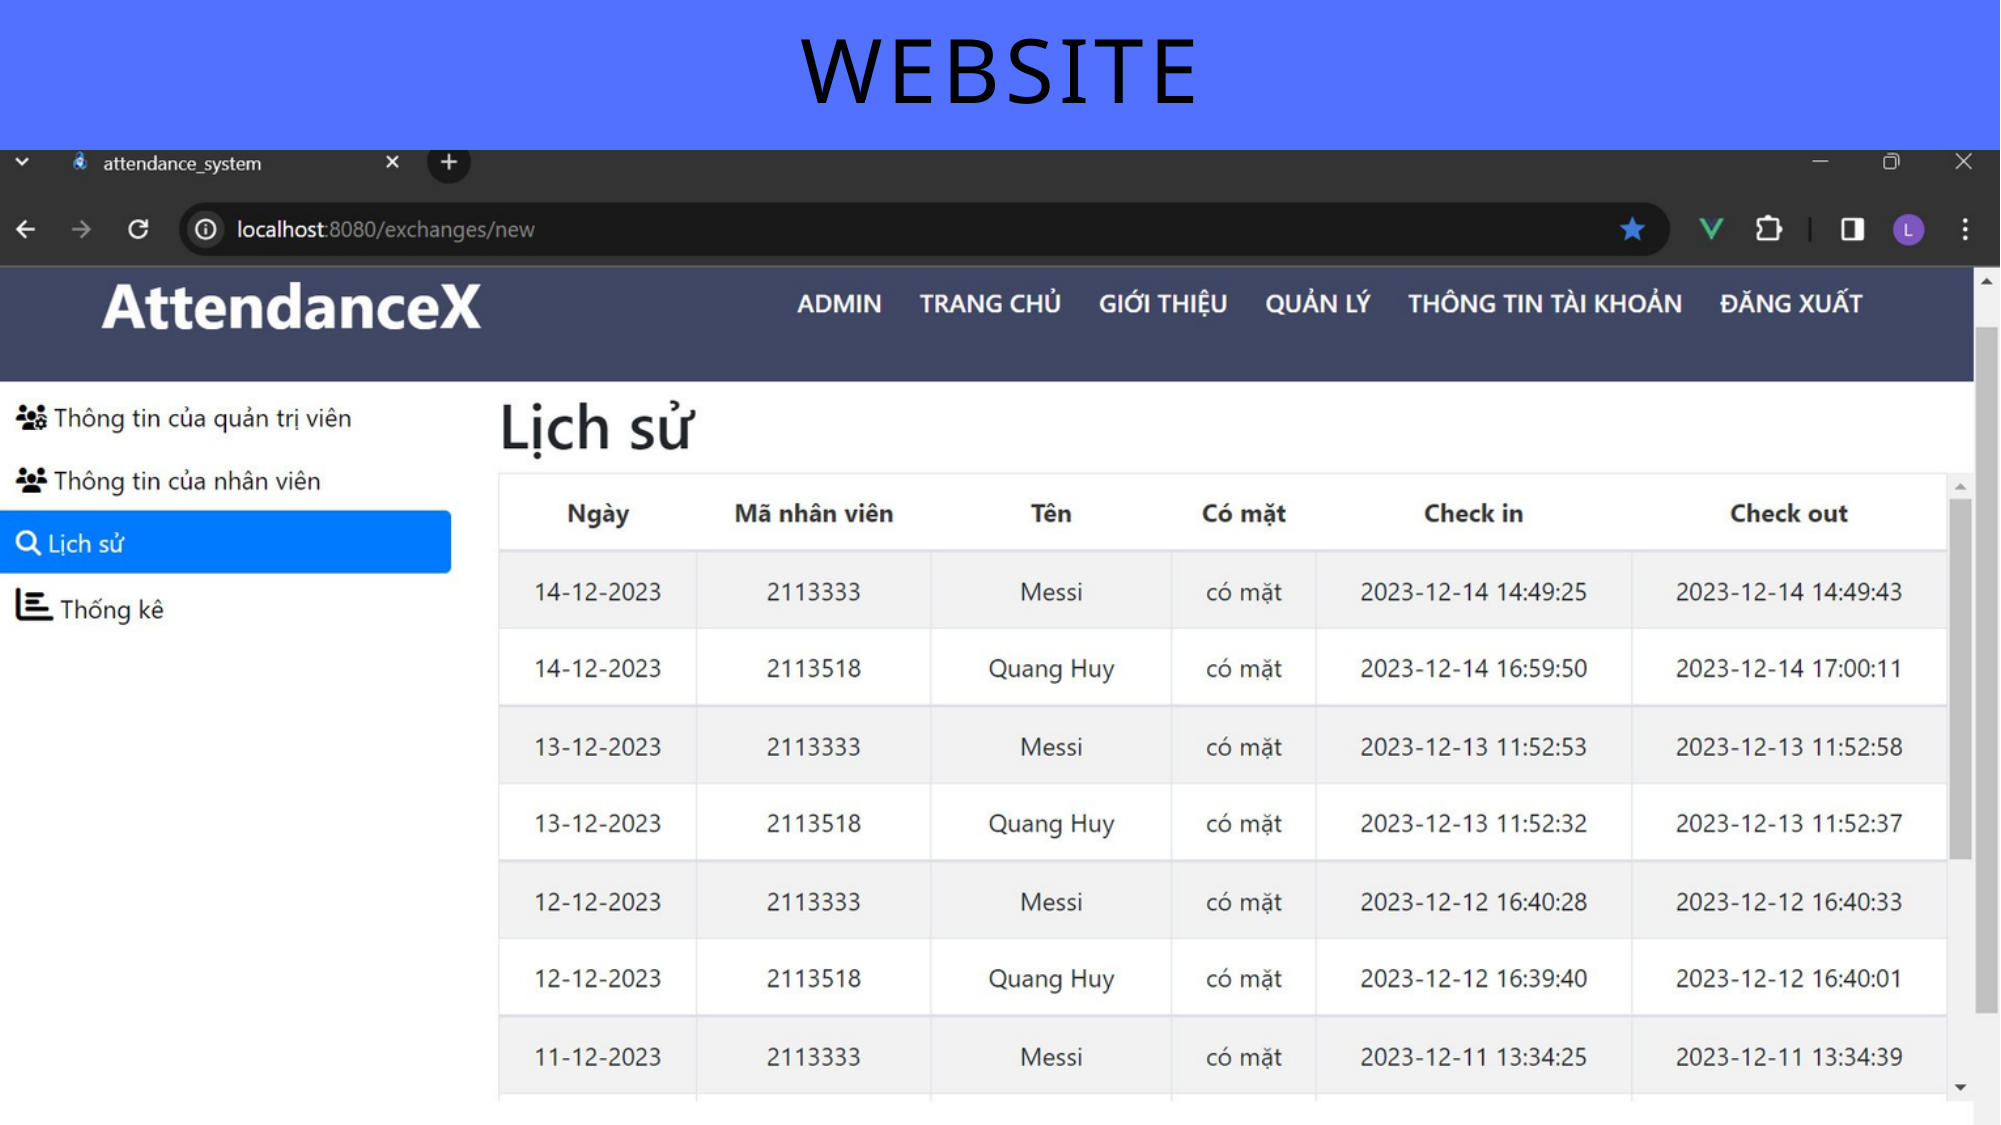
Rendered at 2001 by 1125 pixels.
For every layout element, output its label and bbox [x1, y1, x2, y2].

text_box [55, 437, 394, 776]
text_box [0, 162, 2000, 1125]
text_box [0, 0, 2000, 151]
